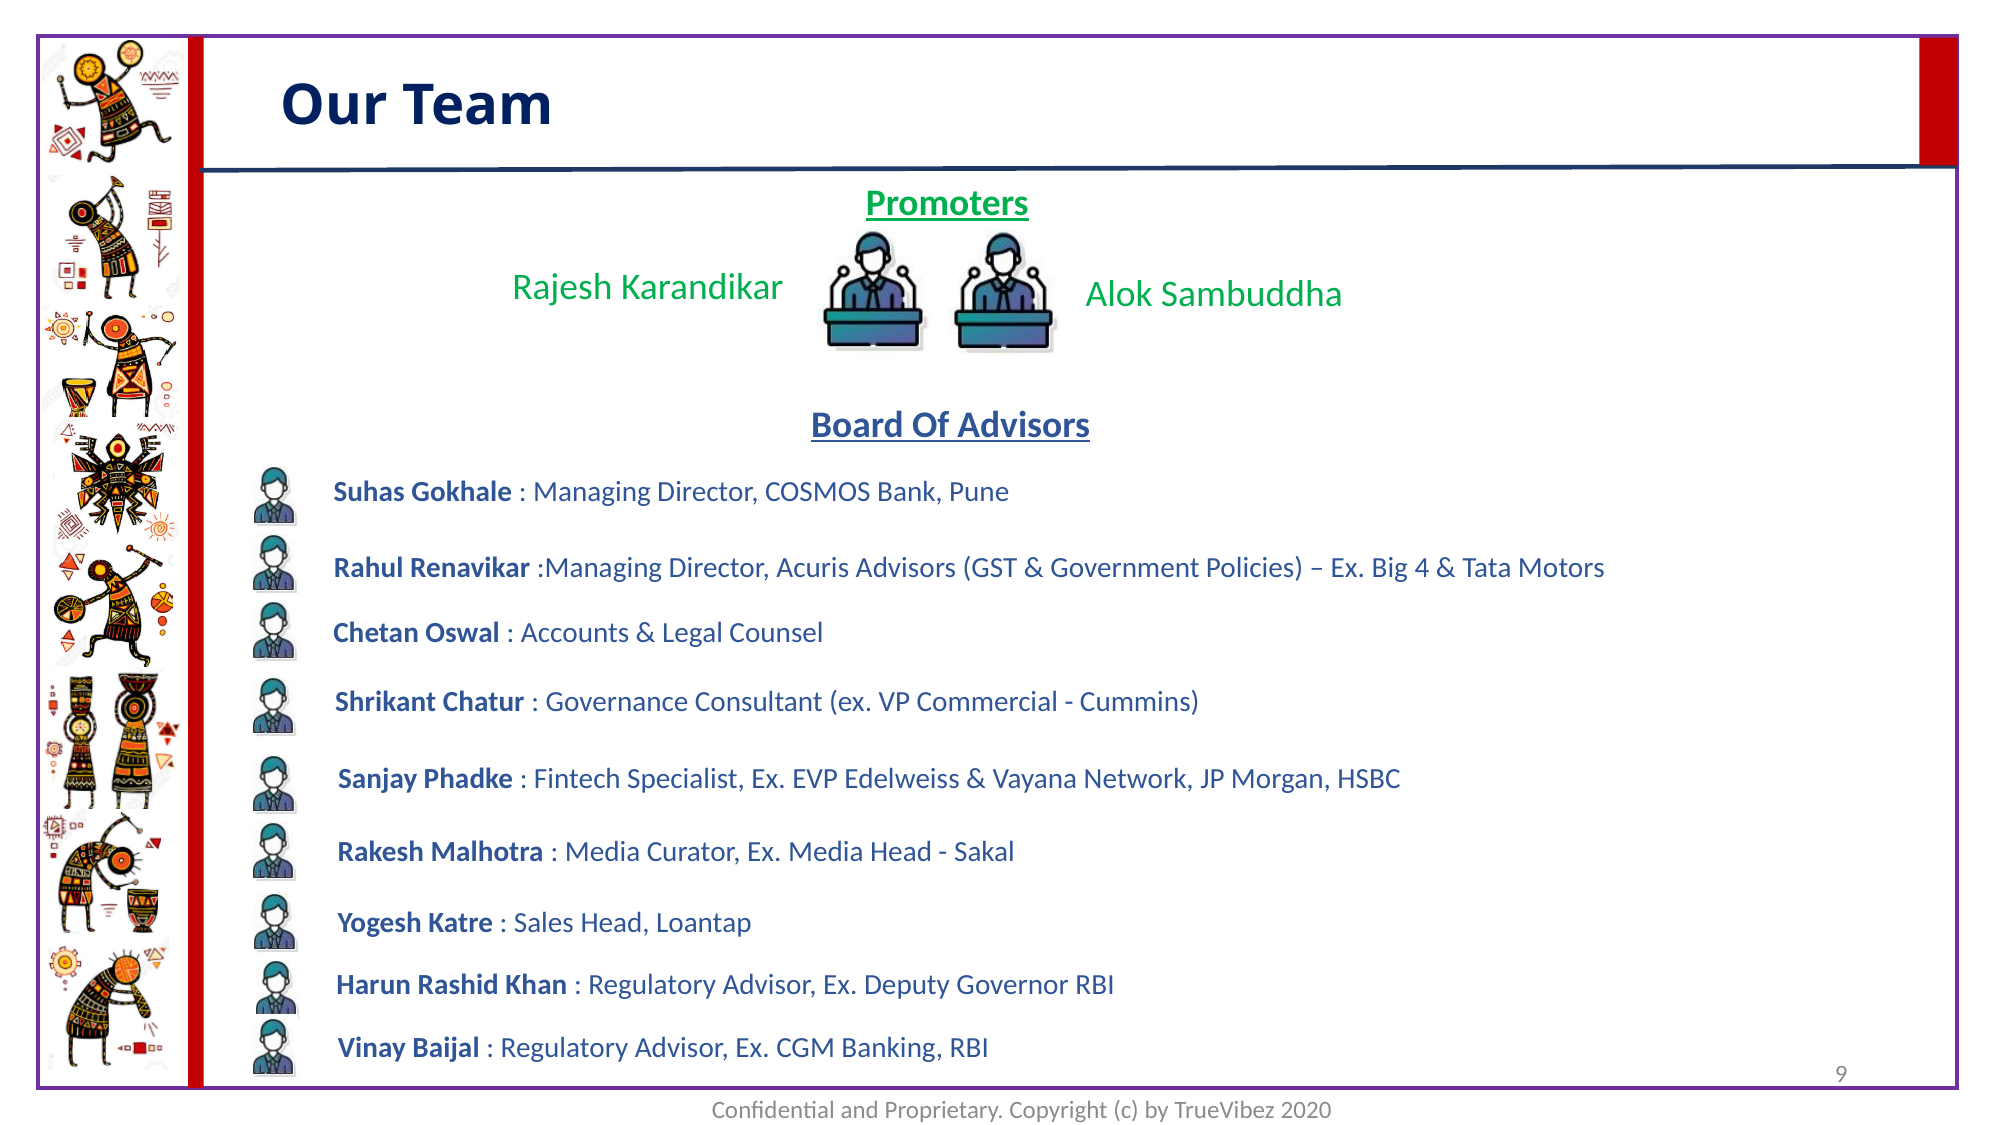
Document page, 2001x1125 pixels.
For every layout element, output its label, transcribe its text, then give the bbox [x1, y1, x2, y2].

text_box [37, 35, 1958, 1089]
text_box Shrikant Chatur : Governance Consultant (ex. VP Commercial - Cummins) [312, 674, 1314, 725]
picture [42, 40, 184, 171]
picture [250, 956, 301, 1078]
picture [250, 673, 299, 737]
text_box Chetan Oswal : Accounts & Legal Counsel [311, 606, 1312, 657]
text_box Suhas Gokhale : Managing Director, COSMOS Bank, Pune [311, 464, 1312, 515]
text_box Alok Sambuddha [1070, 261, 1359, 322]
picture [47, 937, 169, 1070]
text_box Harun Rashid Khan : Regulatory Advisor, Ex. Deputy Governor RBI [313, 958, 1315, 1008]
text_box Board Of Advisors [796, 392, 1106, 453]
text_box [199, 166, 1958, 171]
picture [251, 889, 300, 953]
text_box Yogesh Katre : Sales Head, Loantap [315, 895, 1316, 946]
picture [250, 818, 299, 882]
picture [42, 305, 182, 934]
picture [250, 597, 299, 662]
slide_number 9 [1412, 1042, 1863, 1103]
text_box Promoters [851, 171, 1044, 231]
text_box Sanjay Phadke : Fintech Specialist, Ex. EVP Edelweiss & Vayana Network, JP Morgan, HSBC [315, 751, 1546, 802]
text_box [187, 36, 205, 1089]
text_box Rajesh Karandikar [497, 254, 799, 315]
text_box Rakesh Malhotra : Media Curator, Ex. Media Head - Sakal [315, 824, 1316, 875]
picture [42, 175, 181, 301]
footer Confidential and Proprietary. Copyright (c) by TrueVibez 2020 [684, 1078, 1360, 1125]
text_box [1918, 37, 1959, 167]
picture [808, 229, 931, 357]
text_box Our Team [266, 60, 1304, 143]
picture [250, 530, 299, 594]
picture [939, 230, 1061, 359]
text_box Vinay Baijal : Regulatory Advisor, Ex. CGM Banking, RBI [315, 1020, 1316, 1071]
picture [251, 462, 299, 527]
text_box Rahul Renavikar :Managing Director, Acuris Advisors (GST & Government Policies) – Ex. Big 4 & Tata Motors [311, 540, 1655, 591]
picture [250, 751, 299, 815]
